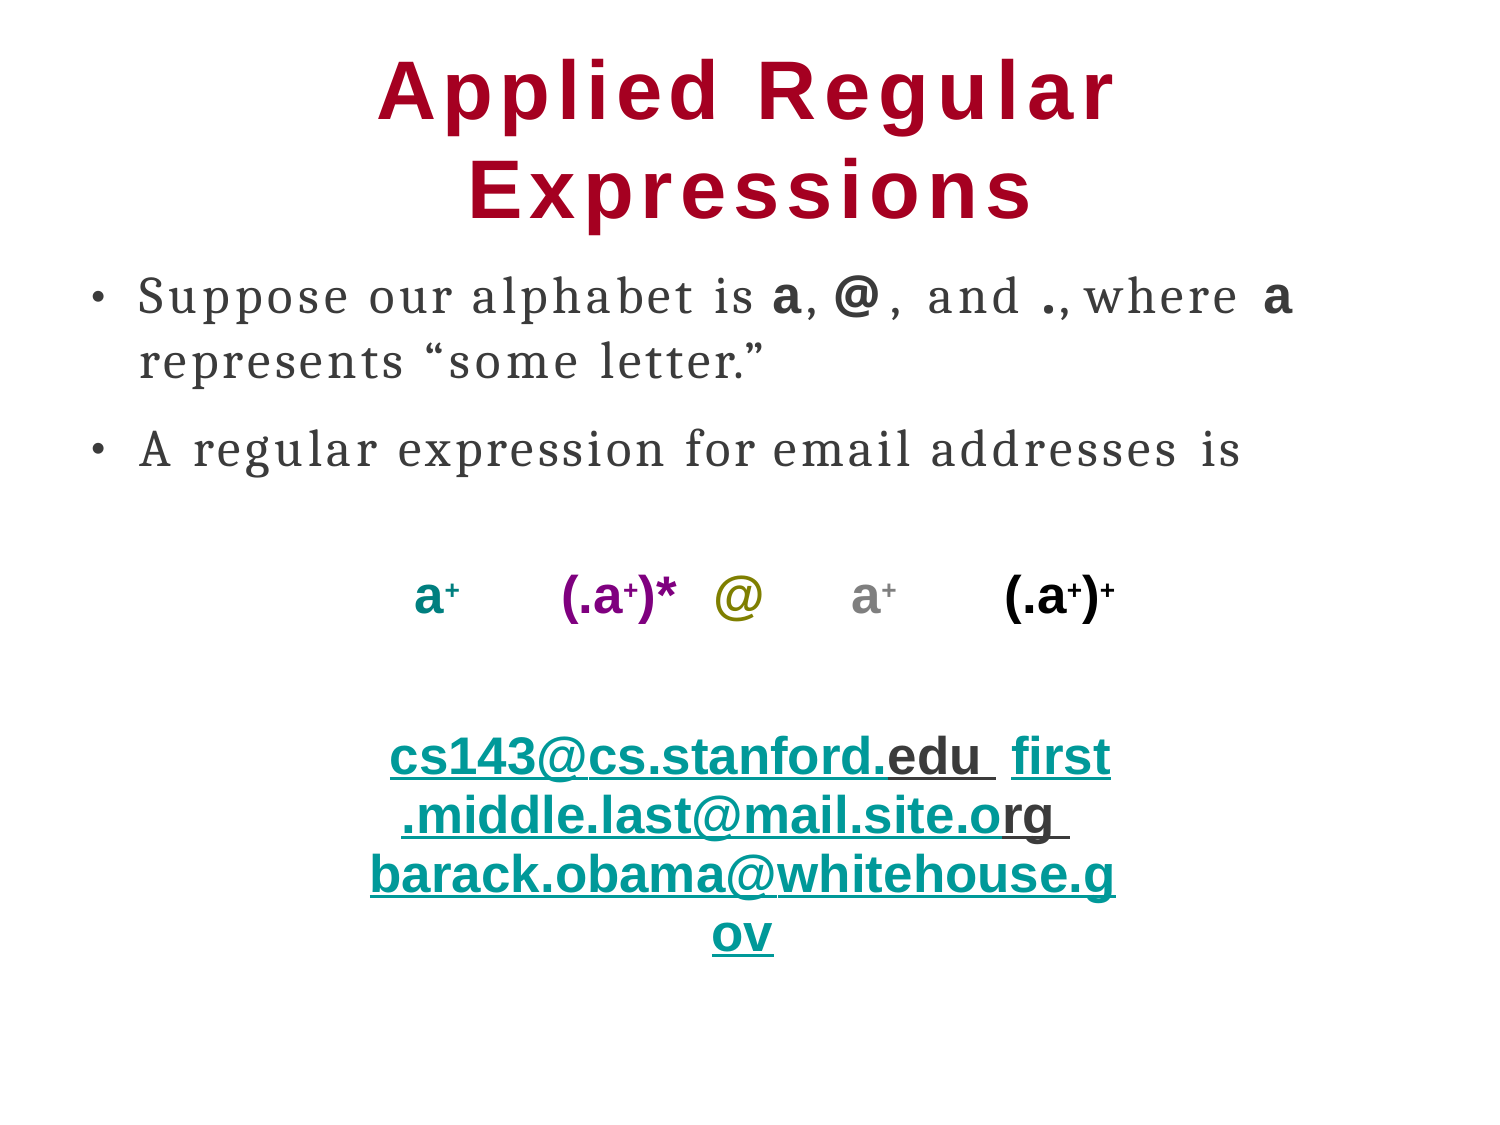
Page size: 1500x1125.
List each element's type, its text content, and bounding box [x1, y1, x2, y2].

title Applied Regular Expressions [139, 34, 1359, 236]
text_box ● [89, 277, 112, 309]
text_box Suppose our alphabet is a, @, and ., where a represents “some letter.” A regular expression for email addresses is [137, 258, 1341, 477]
text_box a+ (.a+)* @ a+ (.a+)+ cs143@cs.stanford.edu first.middle.last@mail.site.org barack.obama@whitehouse.gov [333, 559, 1151, 962]
text_box ● [89, 429, 112, 460]
